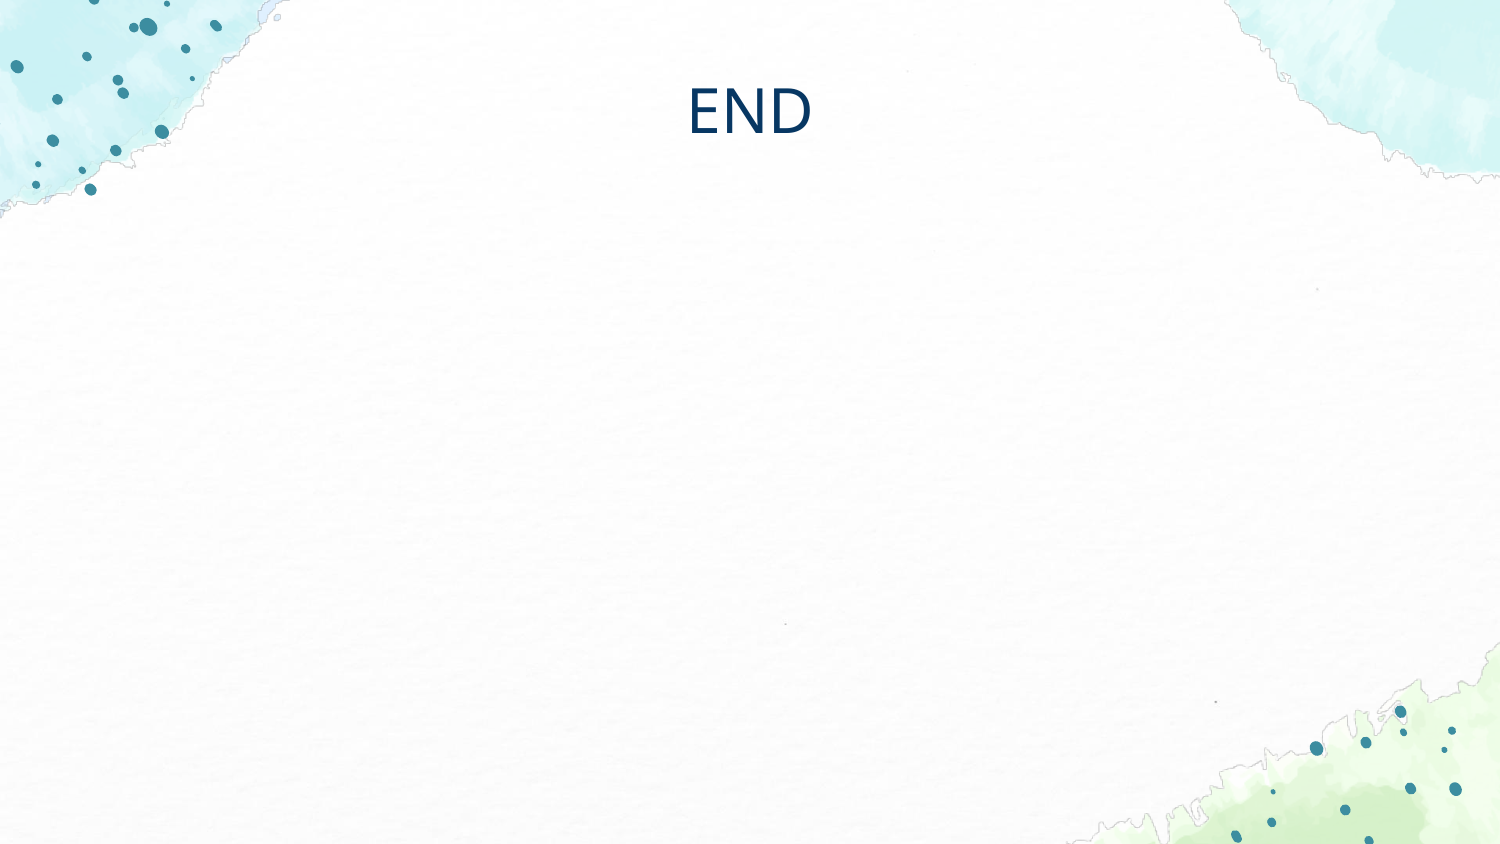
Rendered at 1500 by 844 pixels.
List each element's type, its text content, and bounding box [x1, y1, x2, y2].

picture [0, 0, 1500, 844]
title END [120, 61, 1380, 156]
